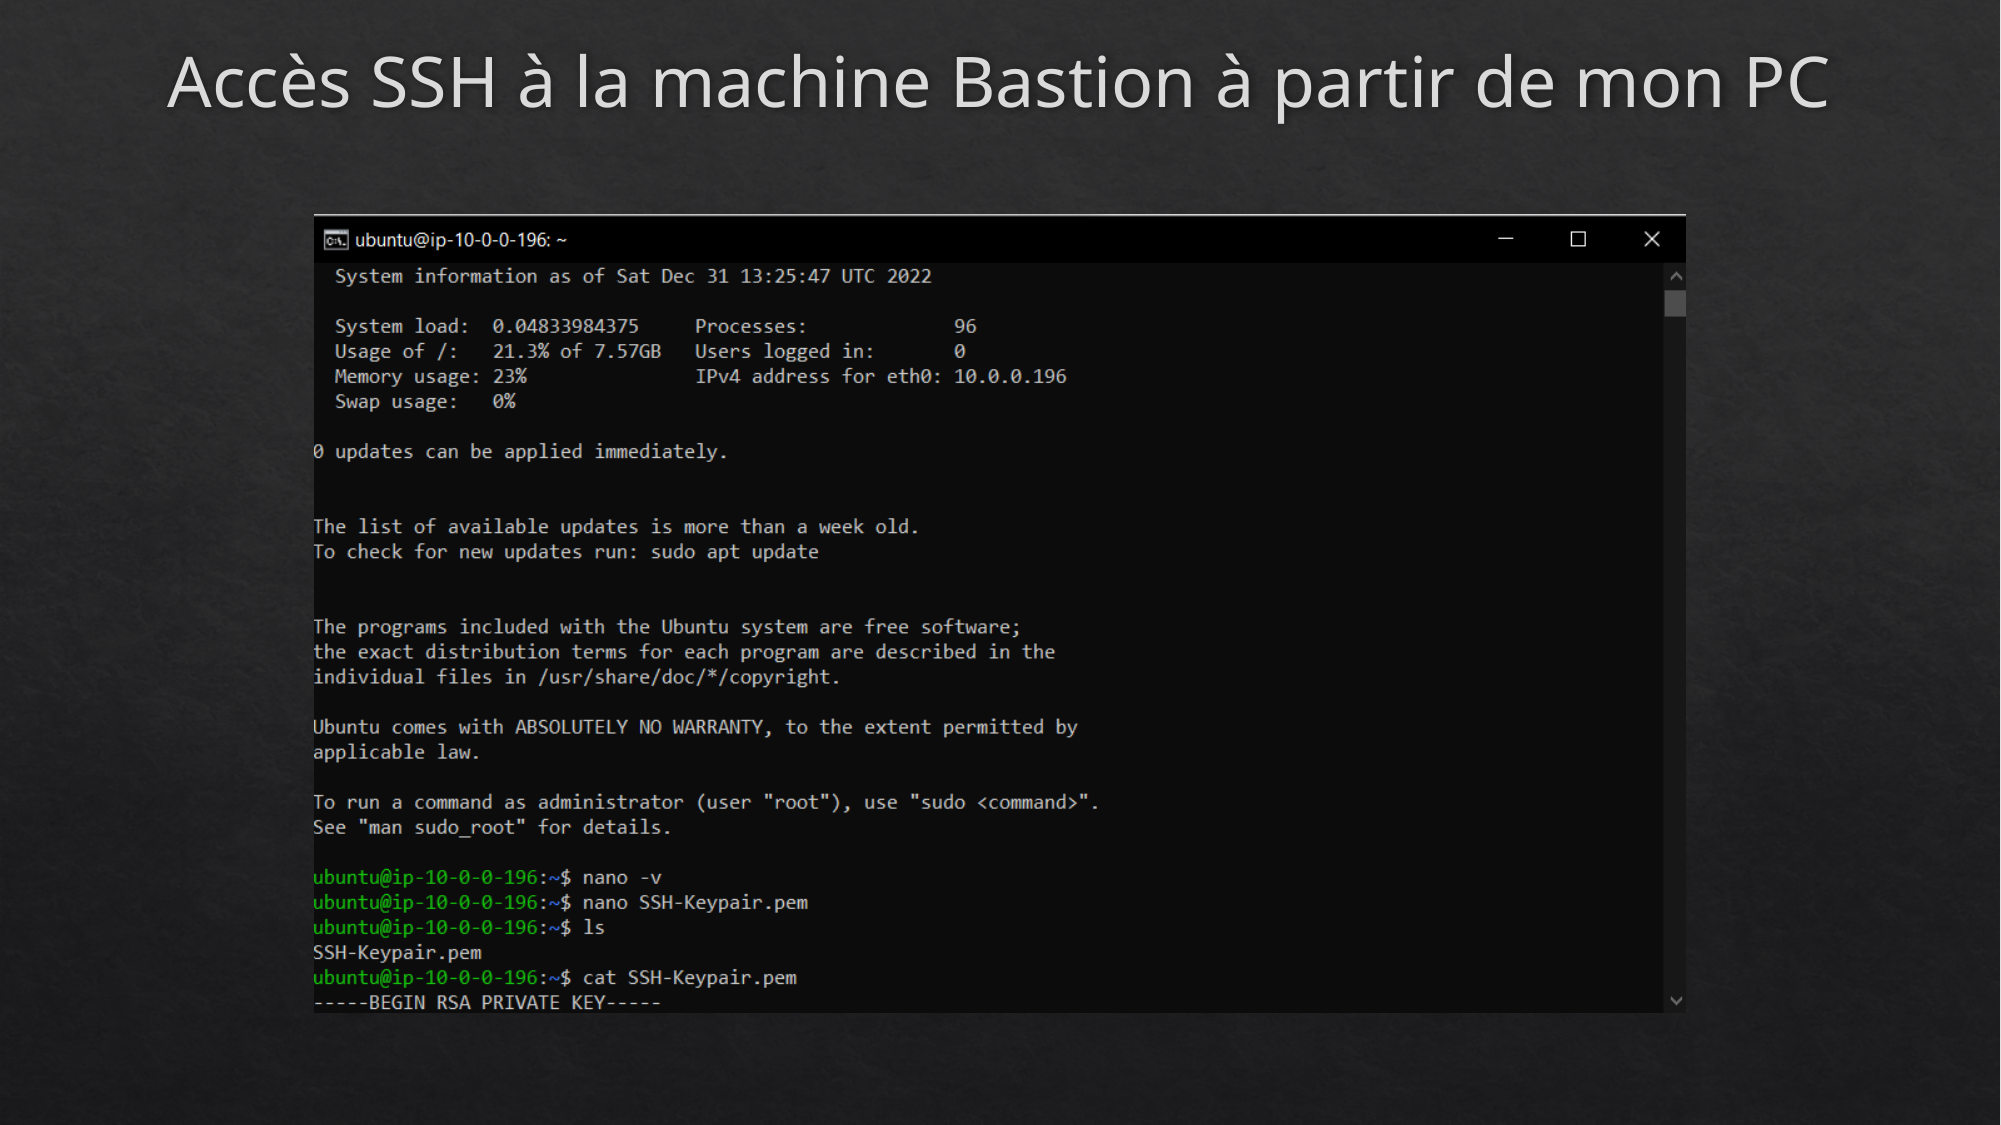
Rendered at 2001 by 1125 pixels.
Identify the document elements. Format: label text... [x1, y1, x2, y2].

picture [313, 214, 1686, 1013]
title Accès SSH à la machine Bastion à partir de mon PC [150, 0, 1850, 160]
